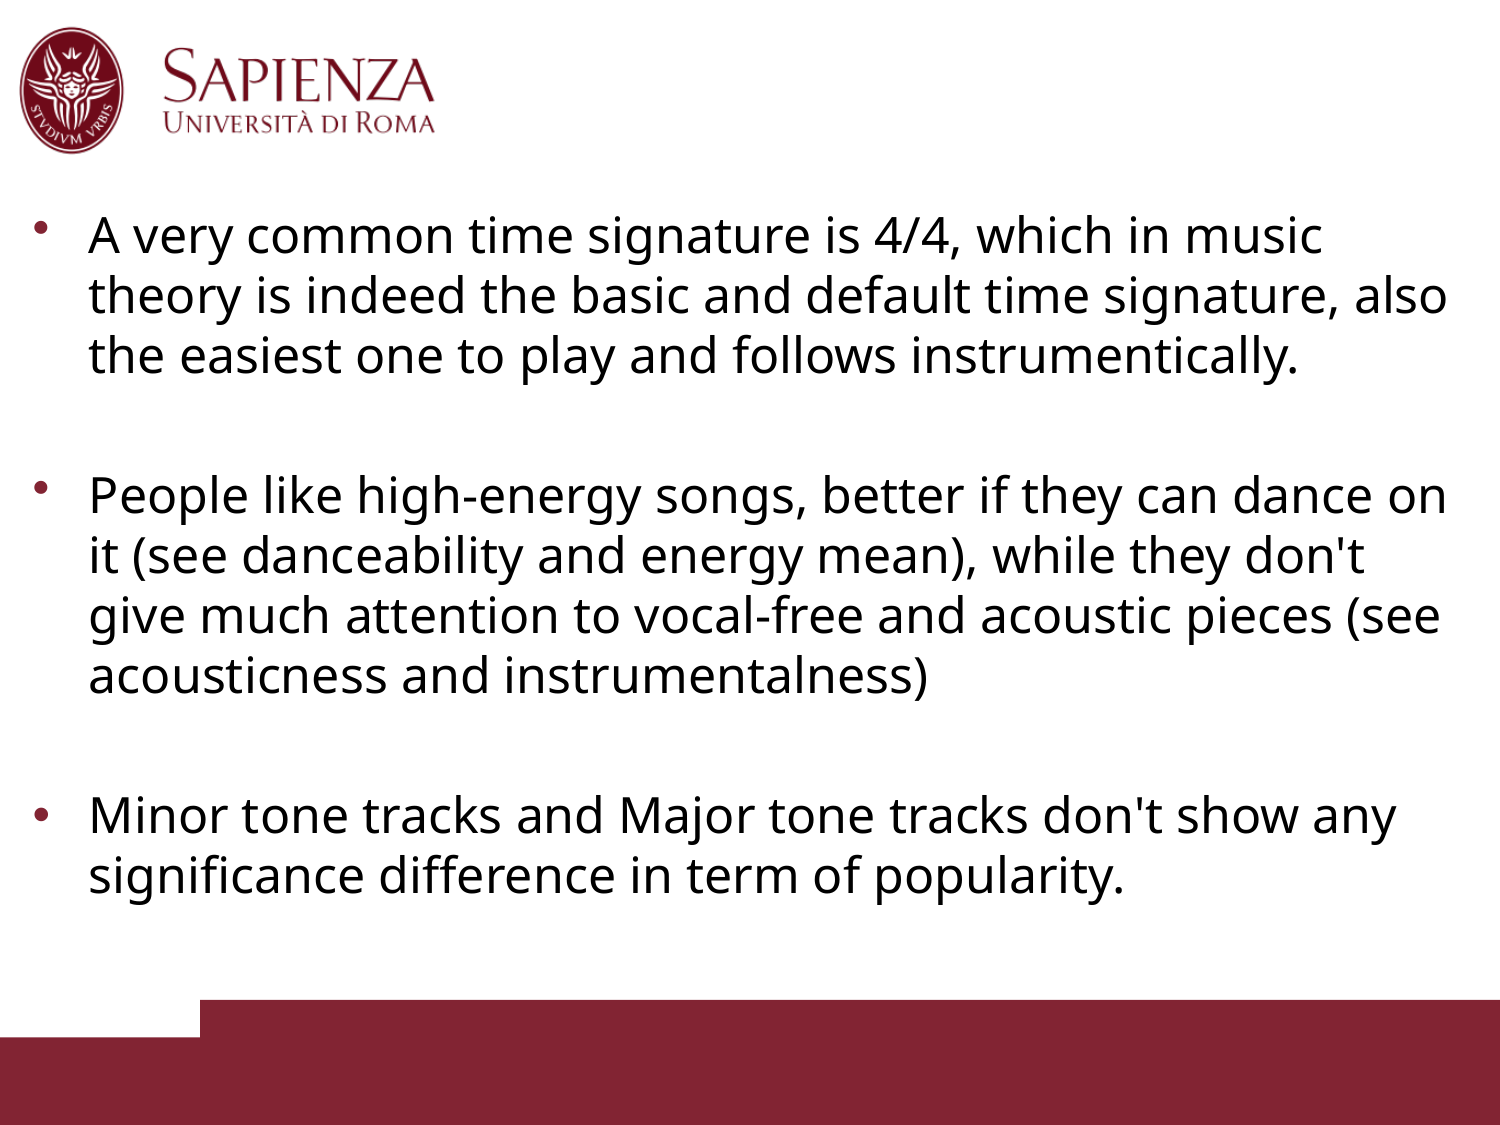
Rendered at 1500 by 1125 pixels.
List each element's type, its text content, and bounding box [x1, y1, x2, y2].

list A very common time signature is 4/4, which in music theory is indeed the basic and default time signature, also the easiest one to play and follows instrumentically. People like high-energy songs, better if they can dance on it (see danceability and energy mean), while they don't give much attention to vocal-free and acoustic pieces (see acousticness and instrumentalness) Minor tone tracks and Major tone tracks don't show any significance difference in term of popularity. [17, 196, 1471, 1012]
